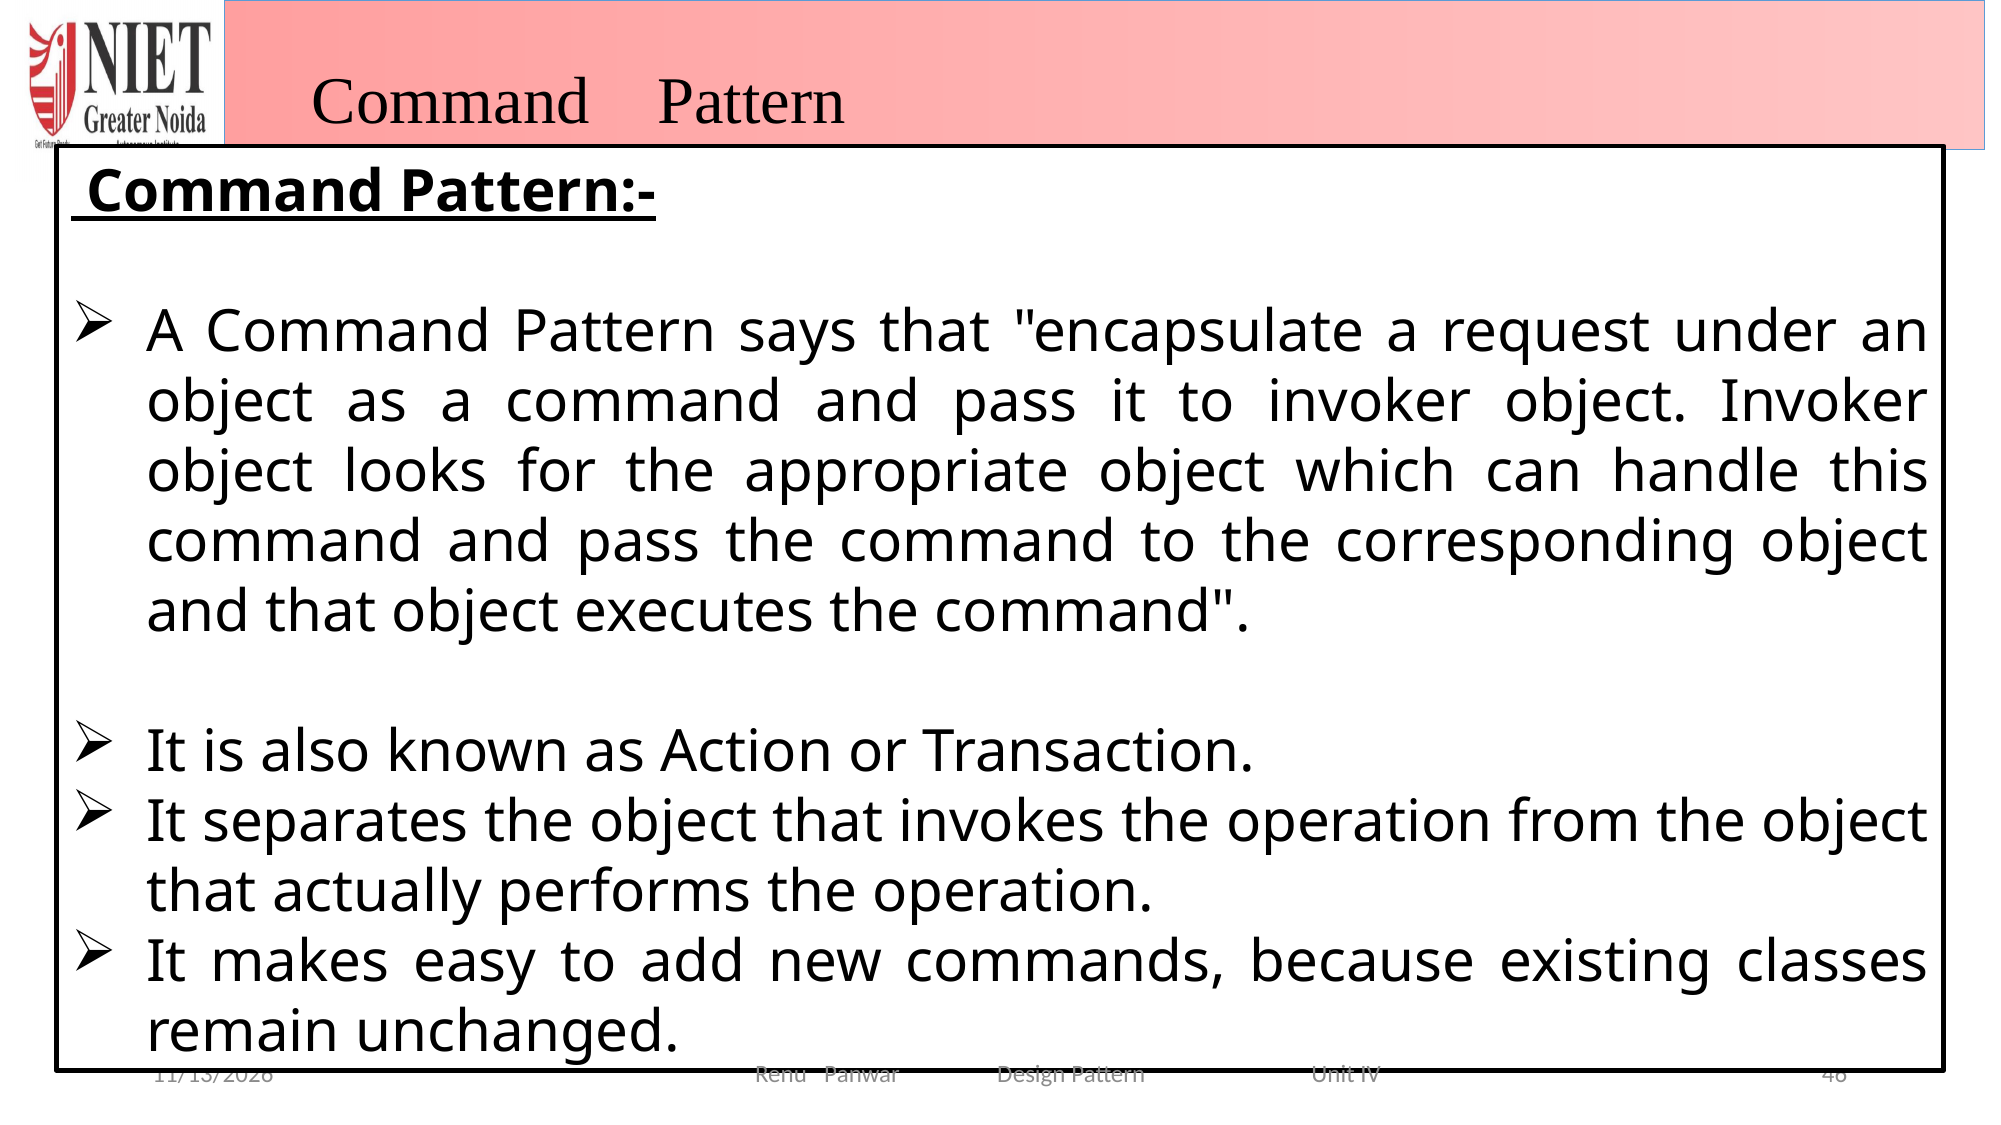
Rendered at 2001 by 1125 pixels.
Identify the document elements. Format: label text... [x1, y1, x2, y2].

slide_number 46 [1525, 1071, 1863, 1103]
text_box Command Pattern [297, 43, 1298, 144]
footer Renu Panwar Design Pattern Unit IV [612, 1042, 1525, 1103]
text_box Command Pattern:- A Command Pattern says that "encapsulate a request under an object as a command and pass it to invoker object. Invoker object looks for the appropriate object which can handle this command and pass the command to the corresponding object and that object executes the command". It is also known as Action or Transaction. It separates the object that invokes the operation from the object that actually performs the operation. It makes easy to add new commands, because existing classes remain unchanged. [56, 145, 1944, 1071]
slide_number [137, 1071, 588, 1103]
picture [15, 0, 224, 182]
